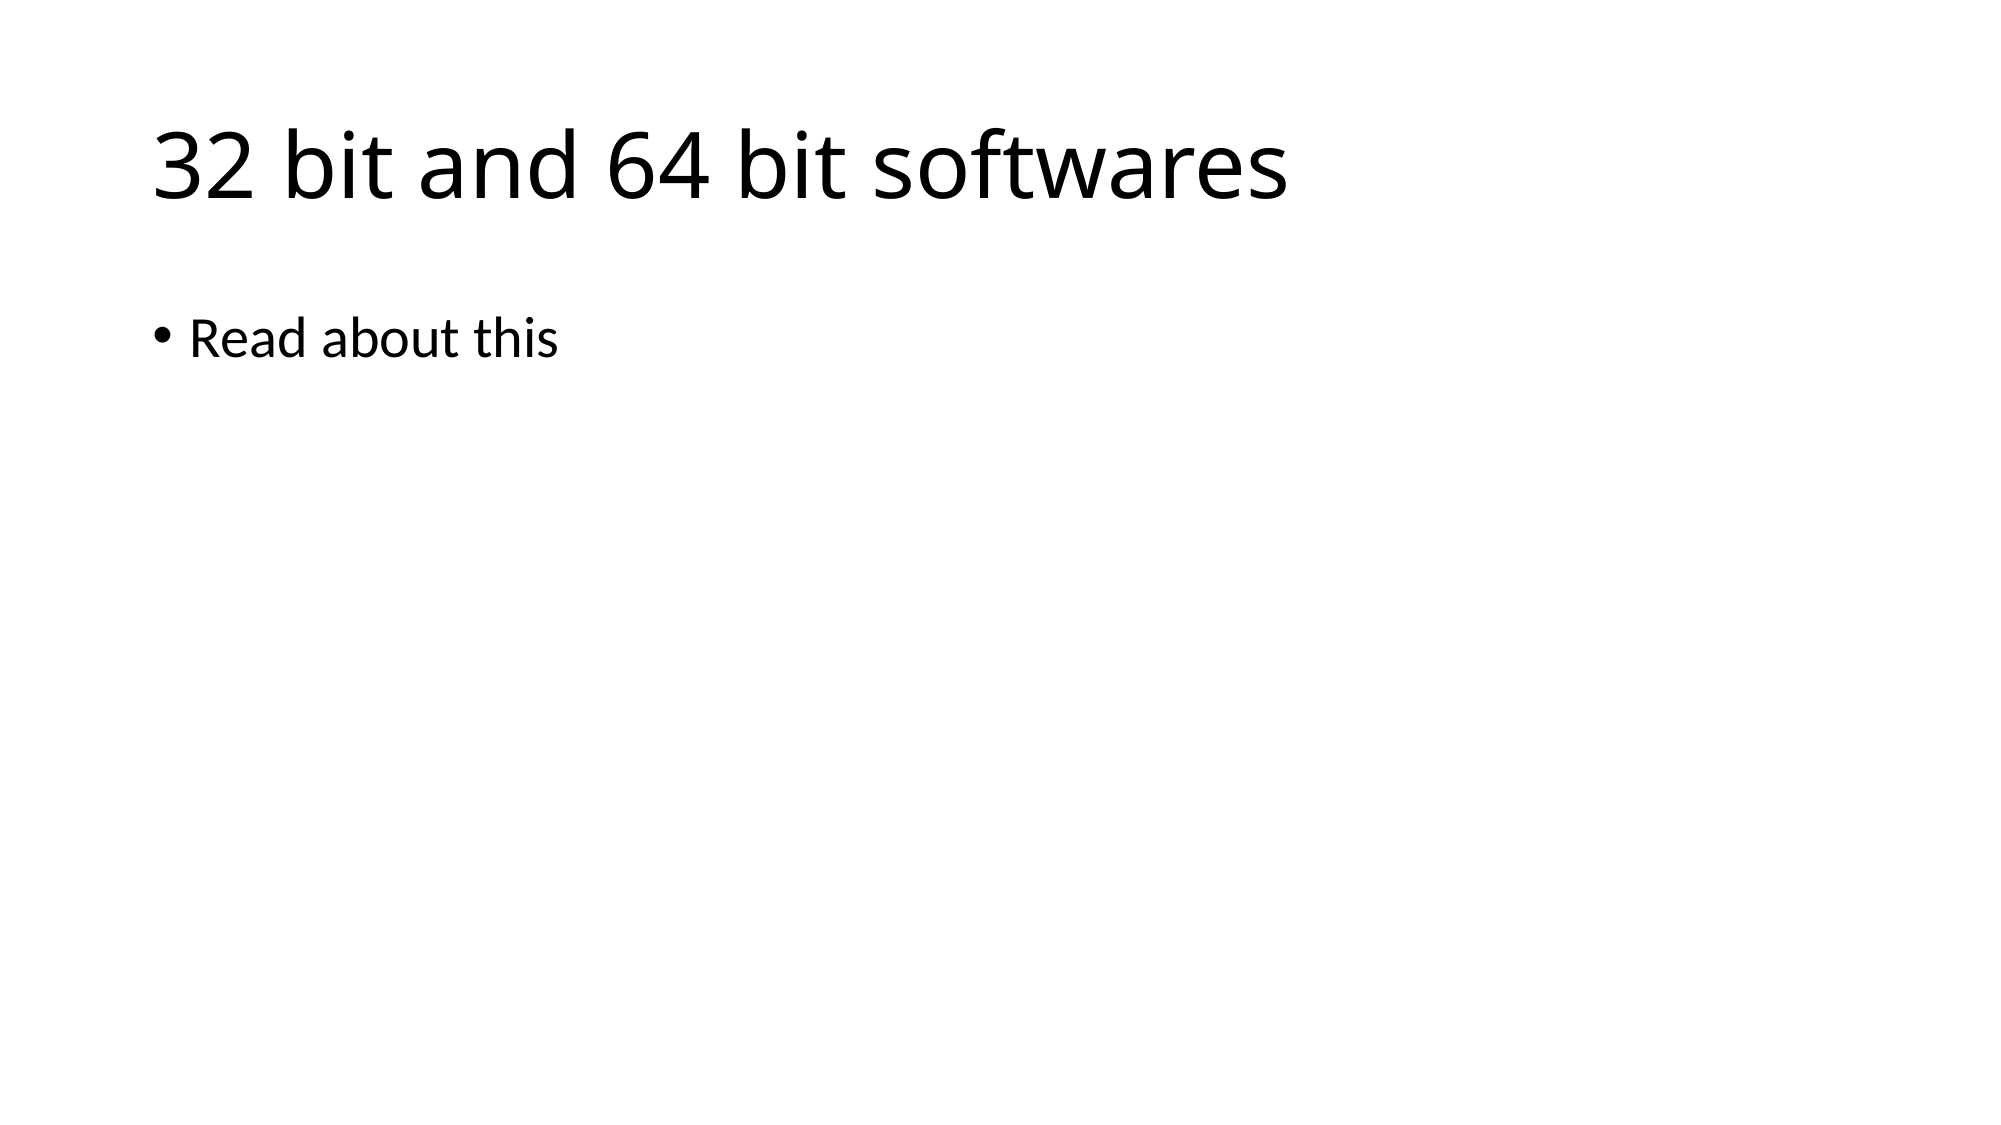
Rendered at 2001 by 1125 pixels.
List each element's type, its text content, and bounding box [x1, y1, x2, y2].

list Read about this [137, 299, 1863, 1014]
title 32 bit and 64 bit softwares [137, 59, 1863, 278]
